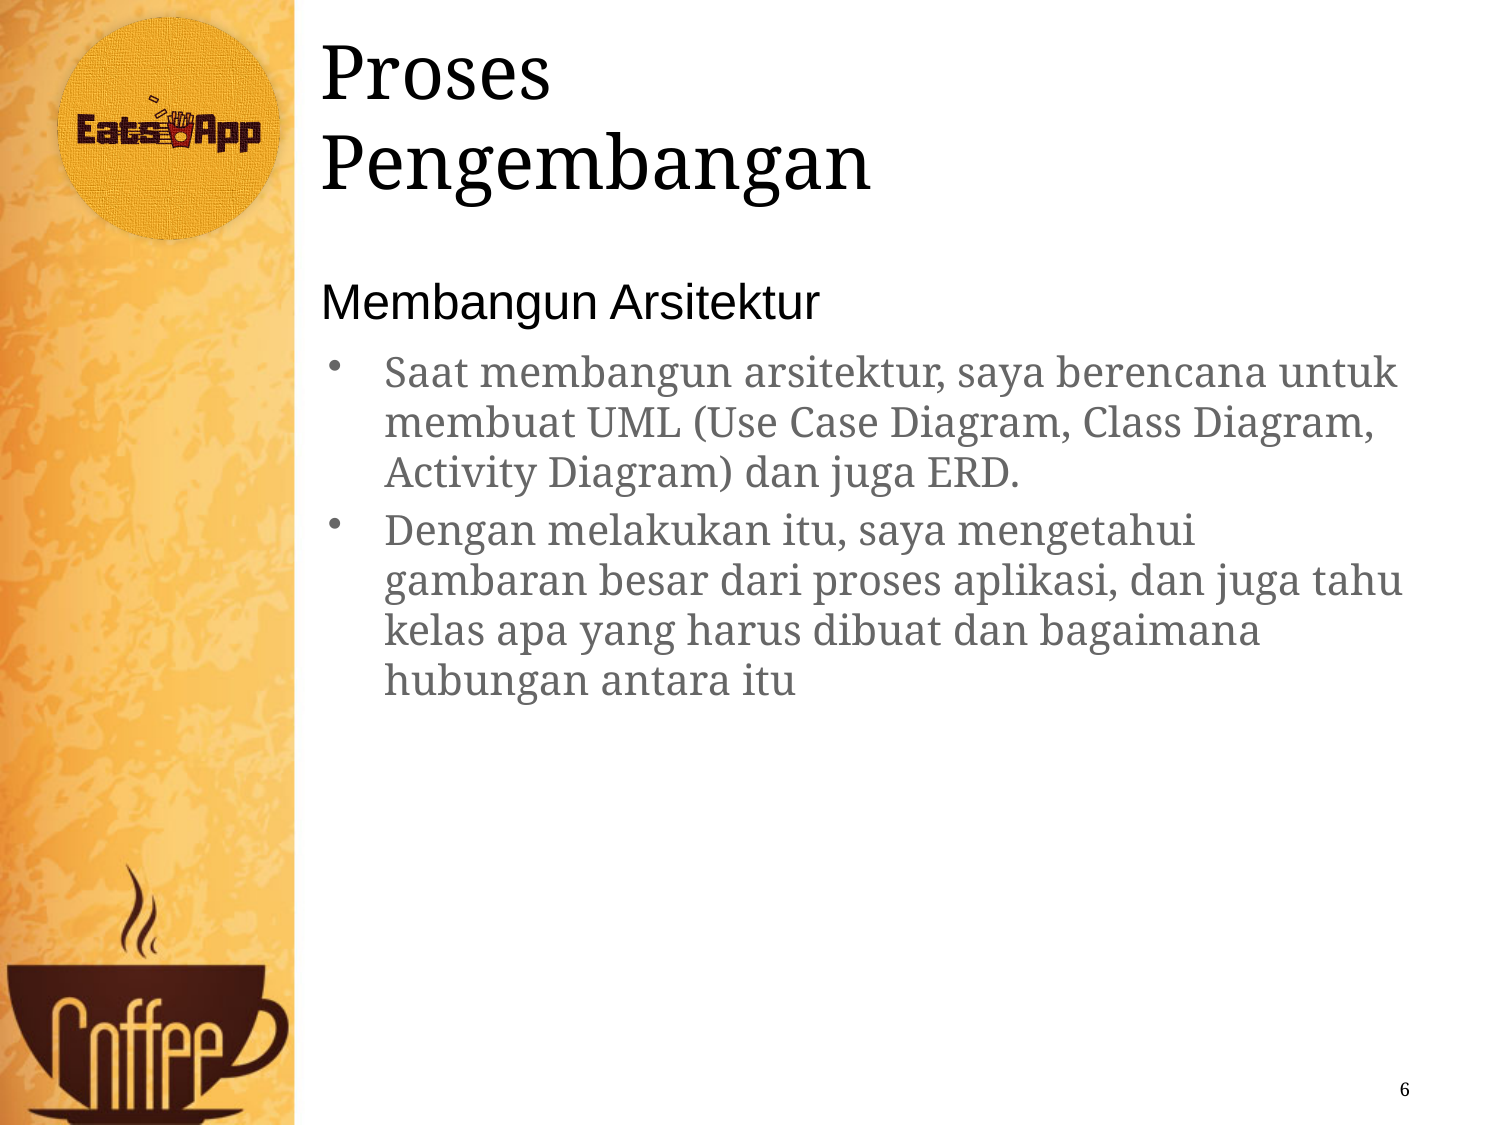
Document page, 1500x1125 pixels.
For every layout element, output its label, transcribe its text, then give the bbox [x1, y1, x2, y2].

title Proses Pengembangan [305, 74, 1075, 154]
picture [0, 0, 1500, 1125]
text_box Membangun Arsitektur [305, 262, 939, 338]
list Saat membangun arsitektur, saya berencana untuk membuat UML (Use Case Diagram, Class Diagram, Activity Diagram) dan juga ERD. Dengan melakukan itu, saya mengetahui gambaran besar dari proses aplikasi, dan juga tahu kelas apa yang harus dibuat dan bagaimana hubungan antara itu [312, 338, 1425, 1005]
slide_number 6 [1074, 1070, 1425, 1103]
